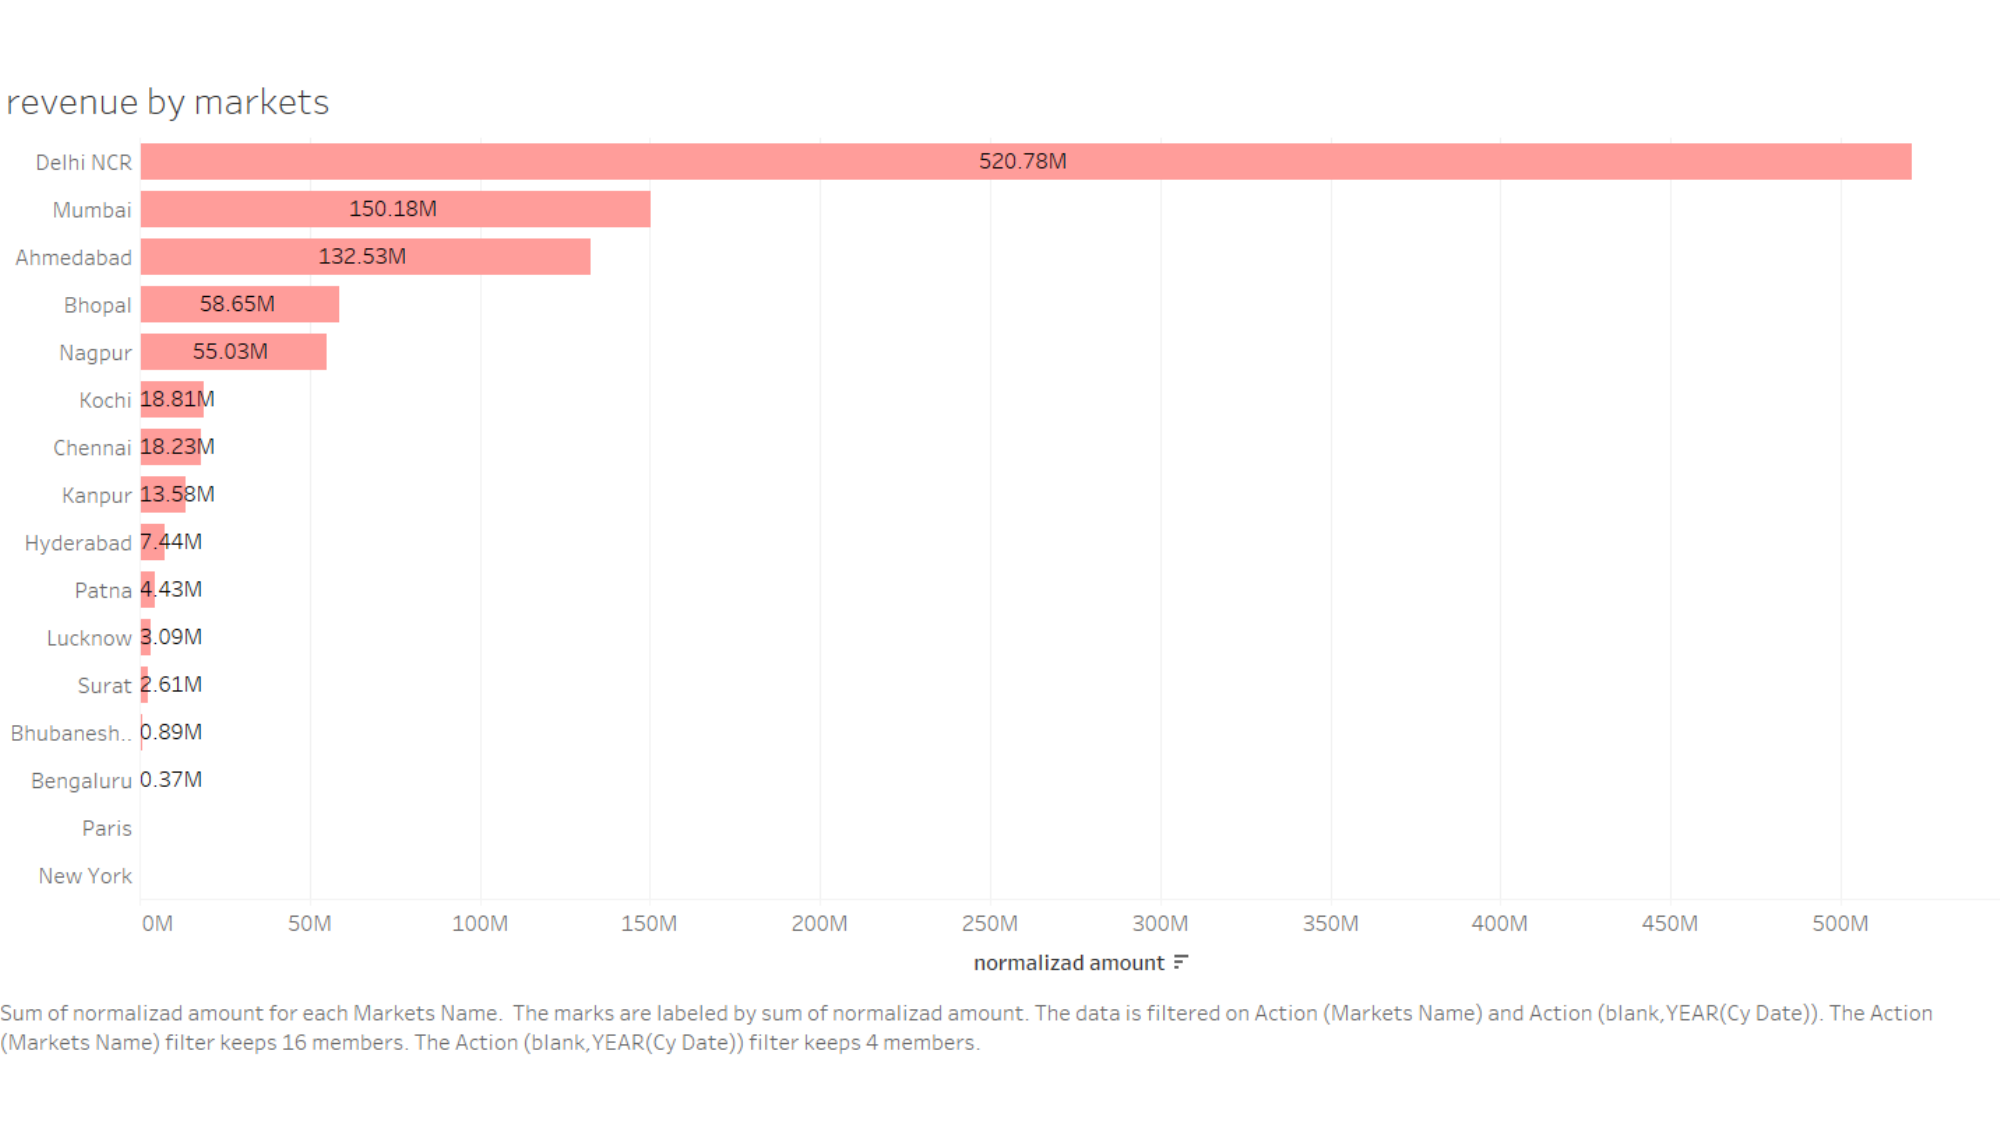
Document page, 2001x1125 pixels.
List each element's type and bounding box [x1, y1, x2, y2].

picture [0, 68, 2000, 1057]
